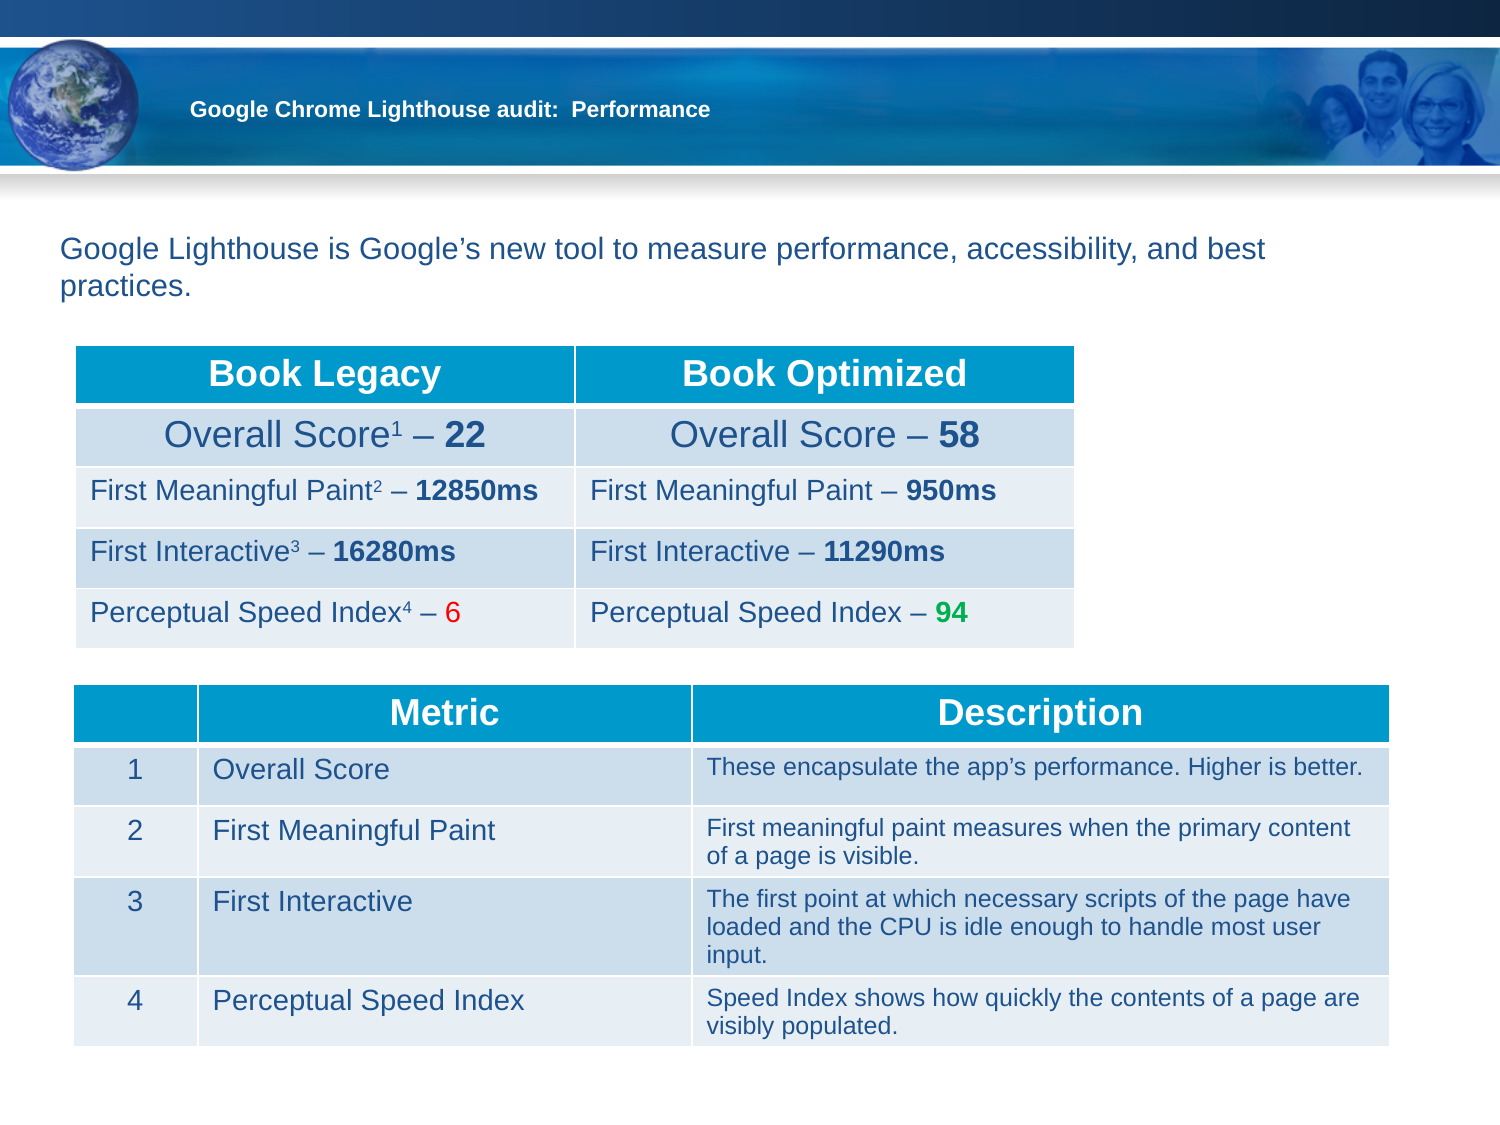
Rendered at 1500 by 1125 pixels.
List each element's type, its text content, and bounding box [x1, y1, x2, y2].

table_cell First Interactive – 11290ms [576, 529, 1074, 588]
table_header Metric [199, 685, 691, 742]
table_cell Overall Score – 58 [576, 409, 1074, 466]
list Google Lighthouse is Google’s new tool to measure performance, accessibility, and best practices. [0, 184, 1393, 311]
table_cell First Meaningful Paint2 – 12850ms [76, 468, 574, 527]
title Google Chrome Lighthouse audit: Performance [174, 32, 1288, 99]
table_cell Perceptual Speed Index [199, 977, 691, 1046]
table_cell Speed Index shows how quickly the contents of a page are visibly populated. [693, 977, 1389, 1046]
table_cell First meaningful paint measures when the primary content of a page is visible. [693, 807, 1389, 876]
table_cell First Meaningful Paint – 950ms [576, 468, 1074, 527]
table_cell The first point at which necessary scripts of the page have loaded and the CPU is idle enough to handle most user input. [693, 878, 1389, 975]
table_cell 2 [74, 807, 197, 876]
table_cell First Interactive [199, 878, 691, 975]
table_cell Perceptual Speed Index – 94 [576, 589, 1074, 648]
table_header Book Optimized [576, 346, 1074, 403]
table_cell These encapsulate the app’s performance. Higher is better. [693, 748, 1389, 805]
table_header [74, 685, 197, 742]
table_cell Overall Score [199, 748, 691, 805]
picture [1288, 100, 1500, 174]
picture [1288, 37, 1500, 99]
table_cell Perceptual Speed Index4 – 6 [76, 589, 574, 648]
table_cell Overall Score1 – 22 [76, 409, 574, 466]
table_header Book Legacy [76, 346, 574, 403]
table_cell 4 [74, 977, 197, 1046]
picture [0, 37, 174, 174]
table_cell First Meaningful Paint [199, 807, 691, 876]
table_cell 1 [74, 748, 197, 805]
table_cell First Interactive3 – 16280ms [76, 529, 574, 588]
table_header Description [693, 685, 1389, 742]
title Google Chrome Lighthouse audit: Performance [174, 100, 1288, 176]
table_cell 3 [74, 878, 197, 975]
